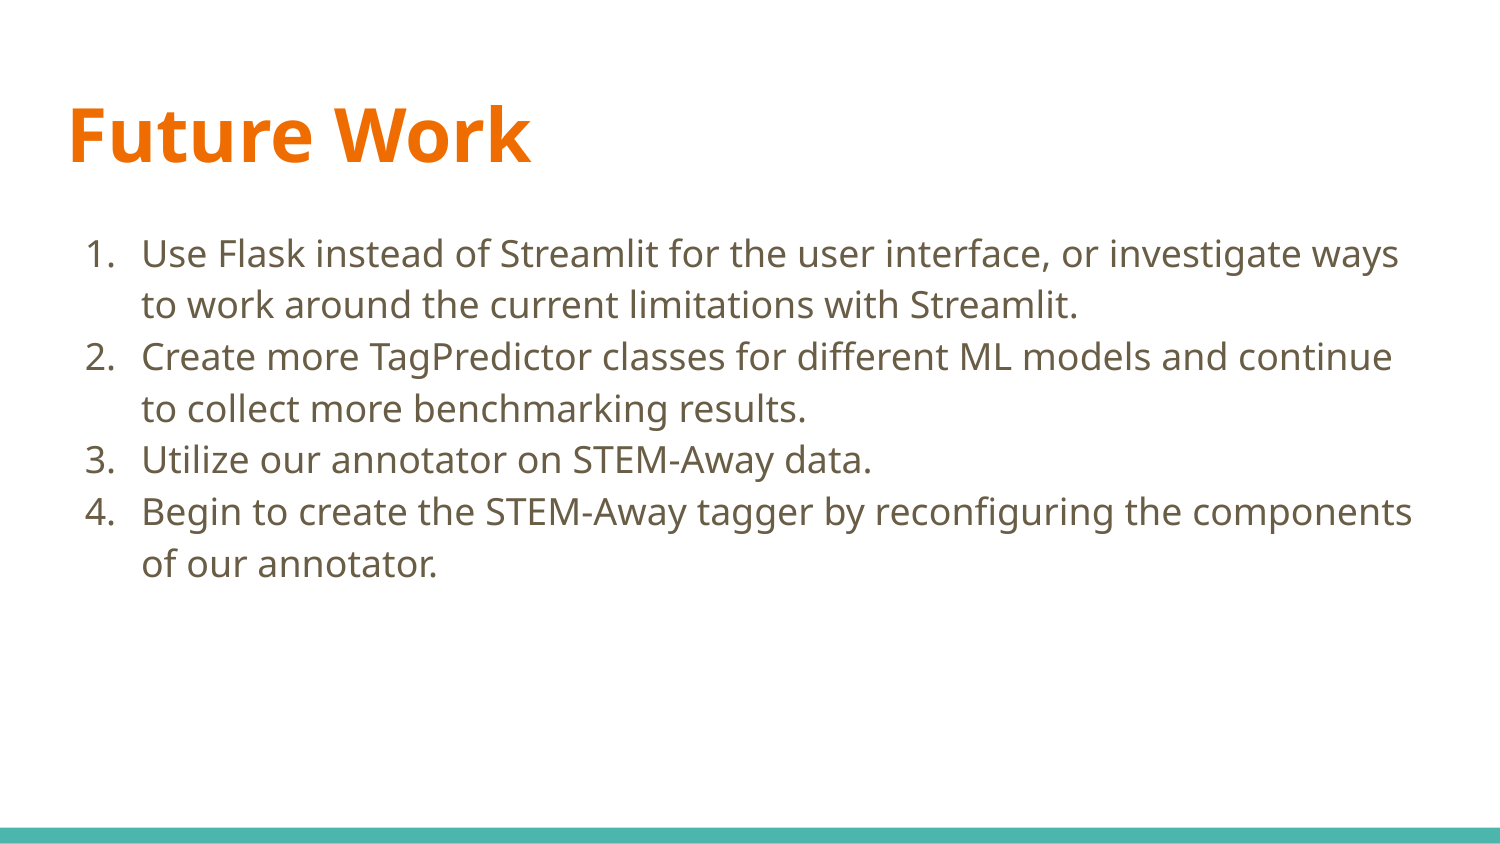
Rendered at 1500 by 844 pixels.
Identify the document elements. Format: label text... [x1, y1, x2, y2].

title Future Work [51, 72, 1449, 189]
list Use Flask instead of Streamlit for the user interface, or investigate ways to work around the current limitations with Streamlit. Create more TagPredictor classes for different ML models and continue to collect more benchmarking results. Utilize our annotator on STEM-Away data. Begin to create the STEM-Away tagger by reconfiguring the components of our annotator. [51, 207, 1449, 750]
